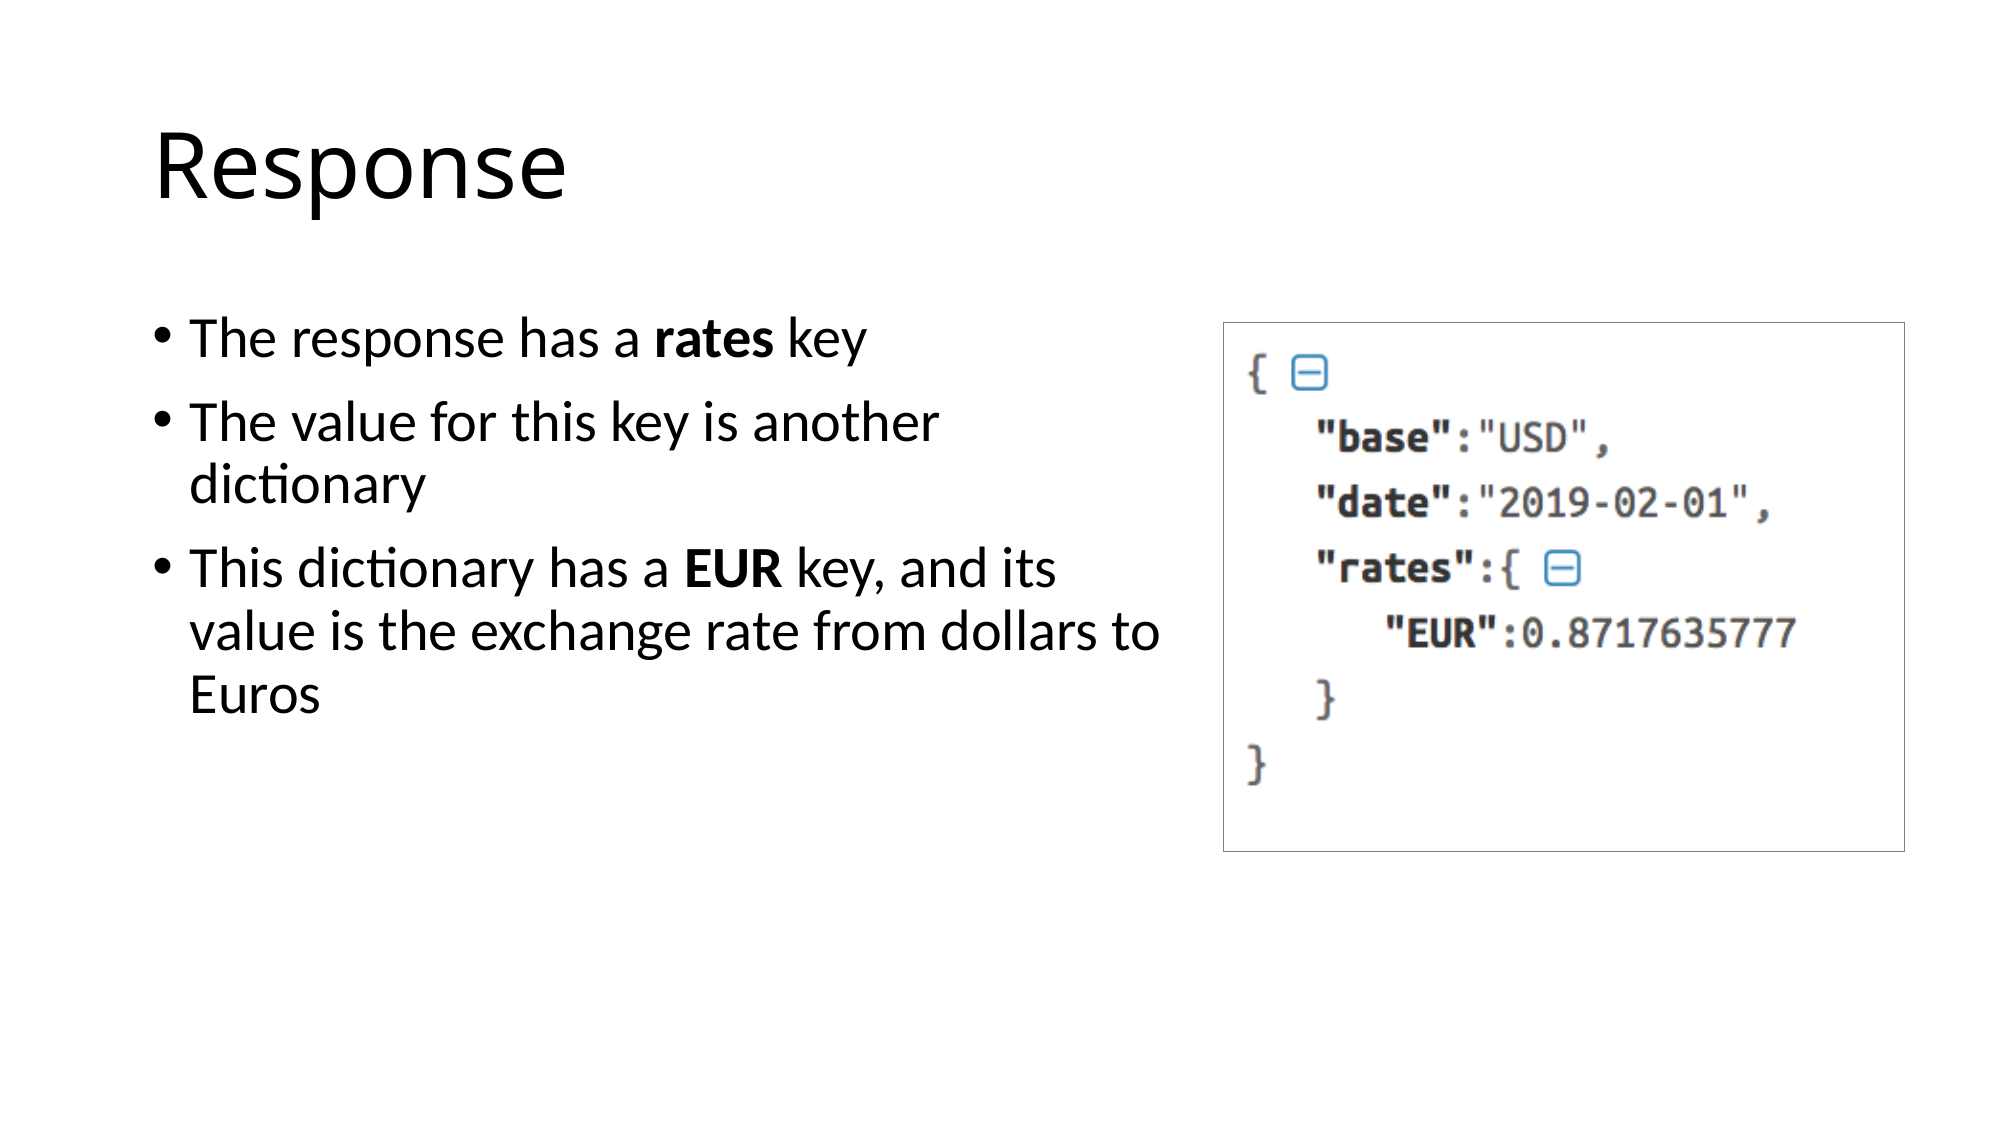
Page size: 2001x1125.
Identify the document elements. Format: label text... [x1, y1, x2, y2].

list The response has a rates key The value for this key is another dictionary This dictionary has a EUR key, and its value is the exchange rate from dollars to Euros [137, 299, 1178, 1014]
title Response [137, 59, 1863, 278]
picture [1223, 322, 1905, 852]
